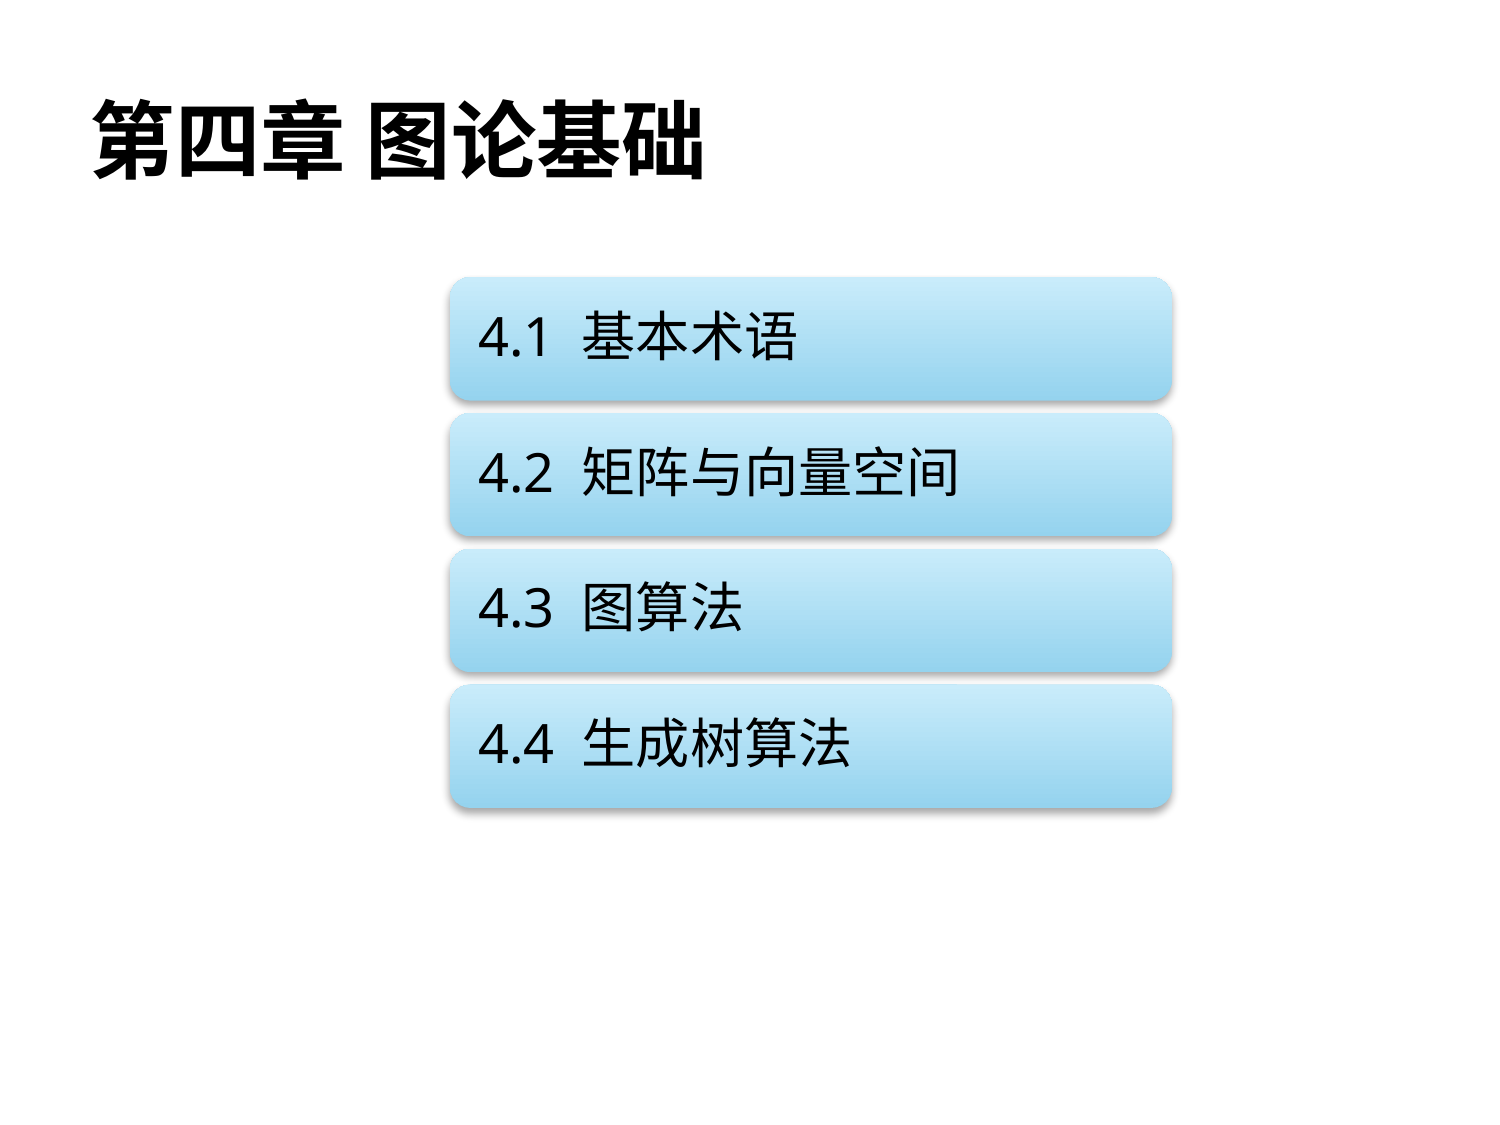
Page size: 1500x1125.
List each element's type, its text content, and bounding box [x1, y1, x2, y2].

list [449, 269, 1173, 816]
title 第四章 图论基础 [75, 45, 1425, 233]
